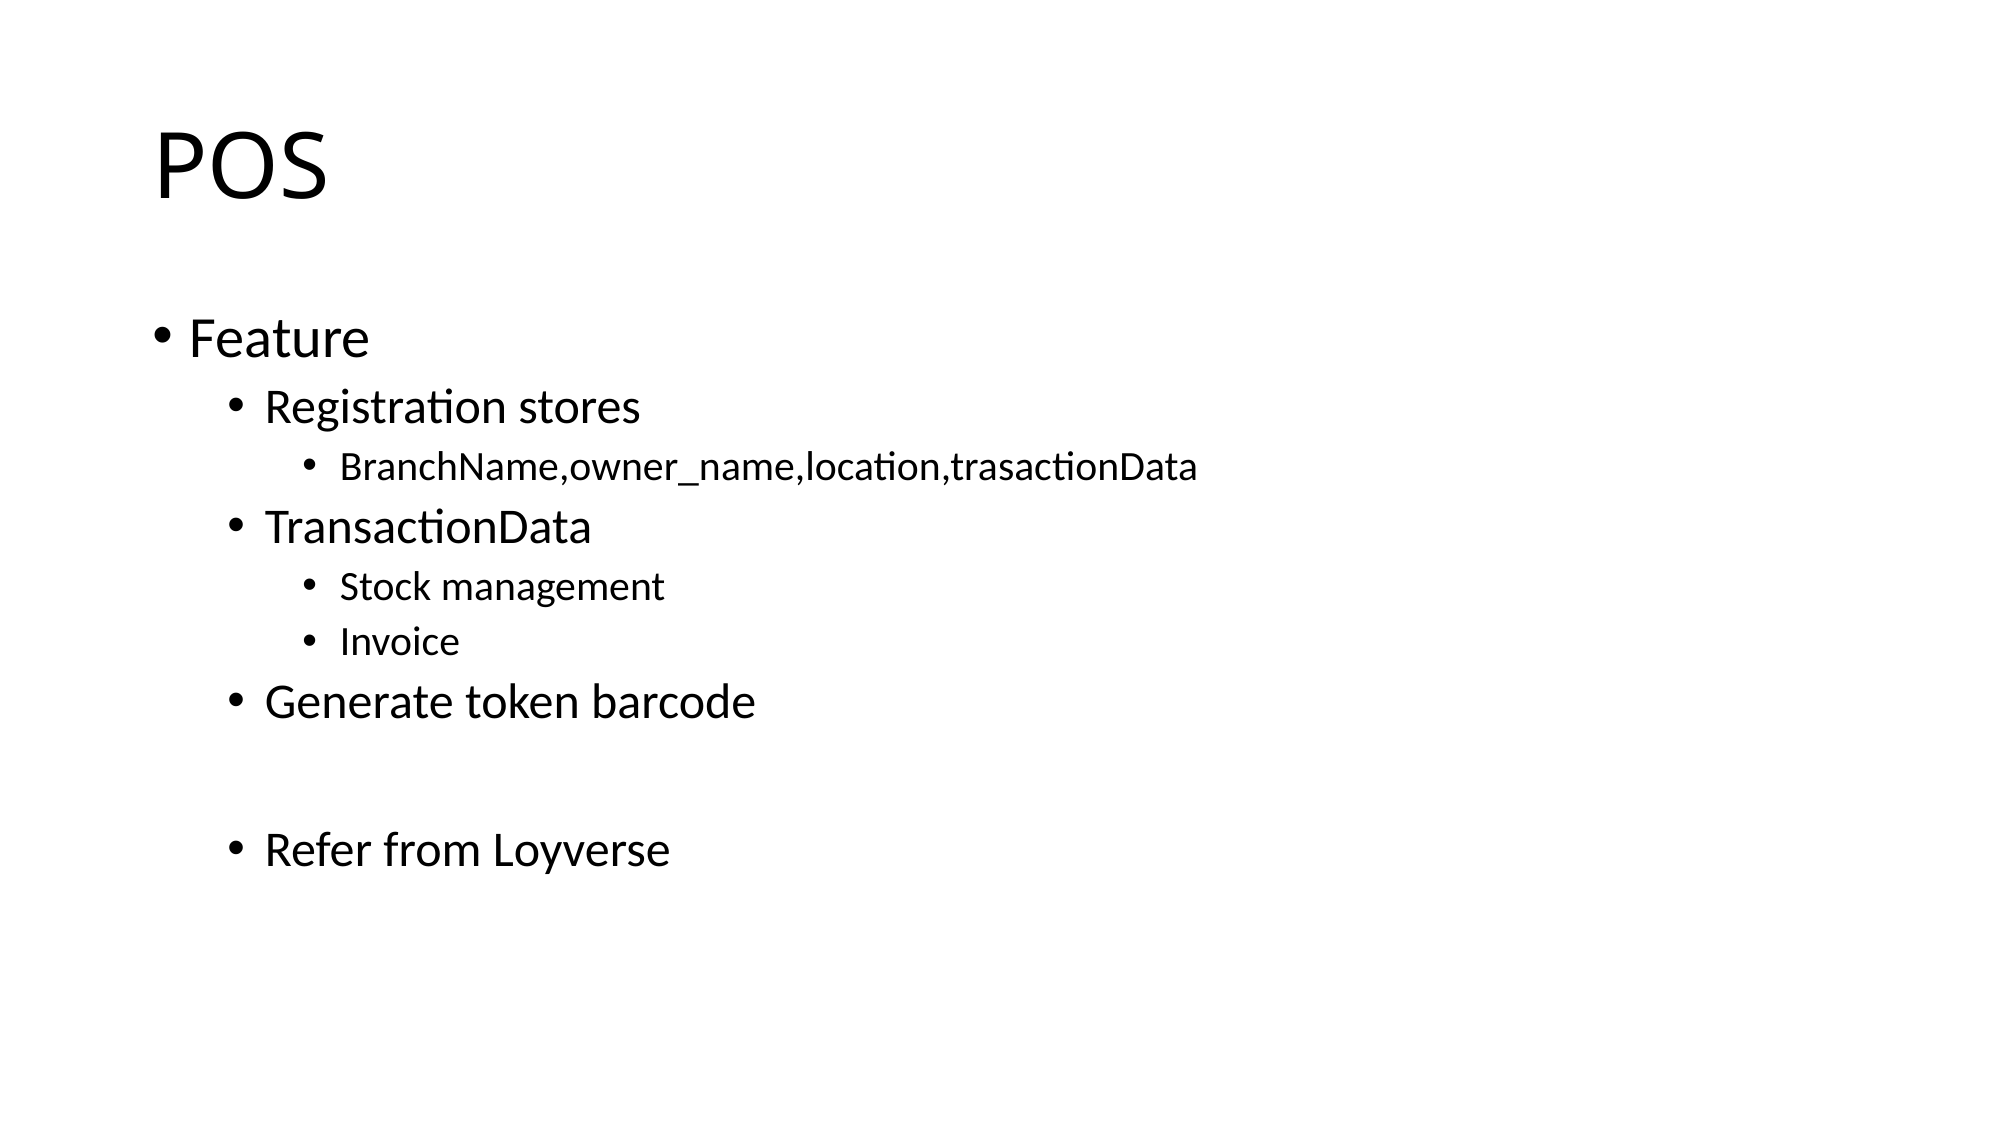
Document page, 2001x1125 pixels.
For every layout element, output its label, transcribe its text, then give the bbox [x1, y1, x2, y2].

title POS [137, 59, 1863, 278]
list Feature Registration stores BranchName,owner_name,location,trasactionData TransactionData Stock management Invoice Generate token barcode Refer from Loyverse [137, 299, 1863, 1014]
